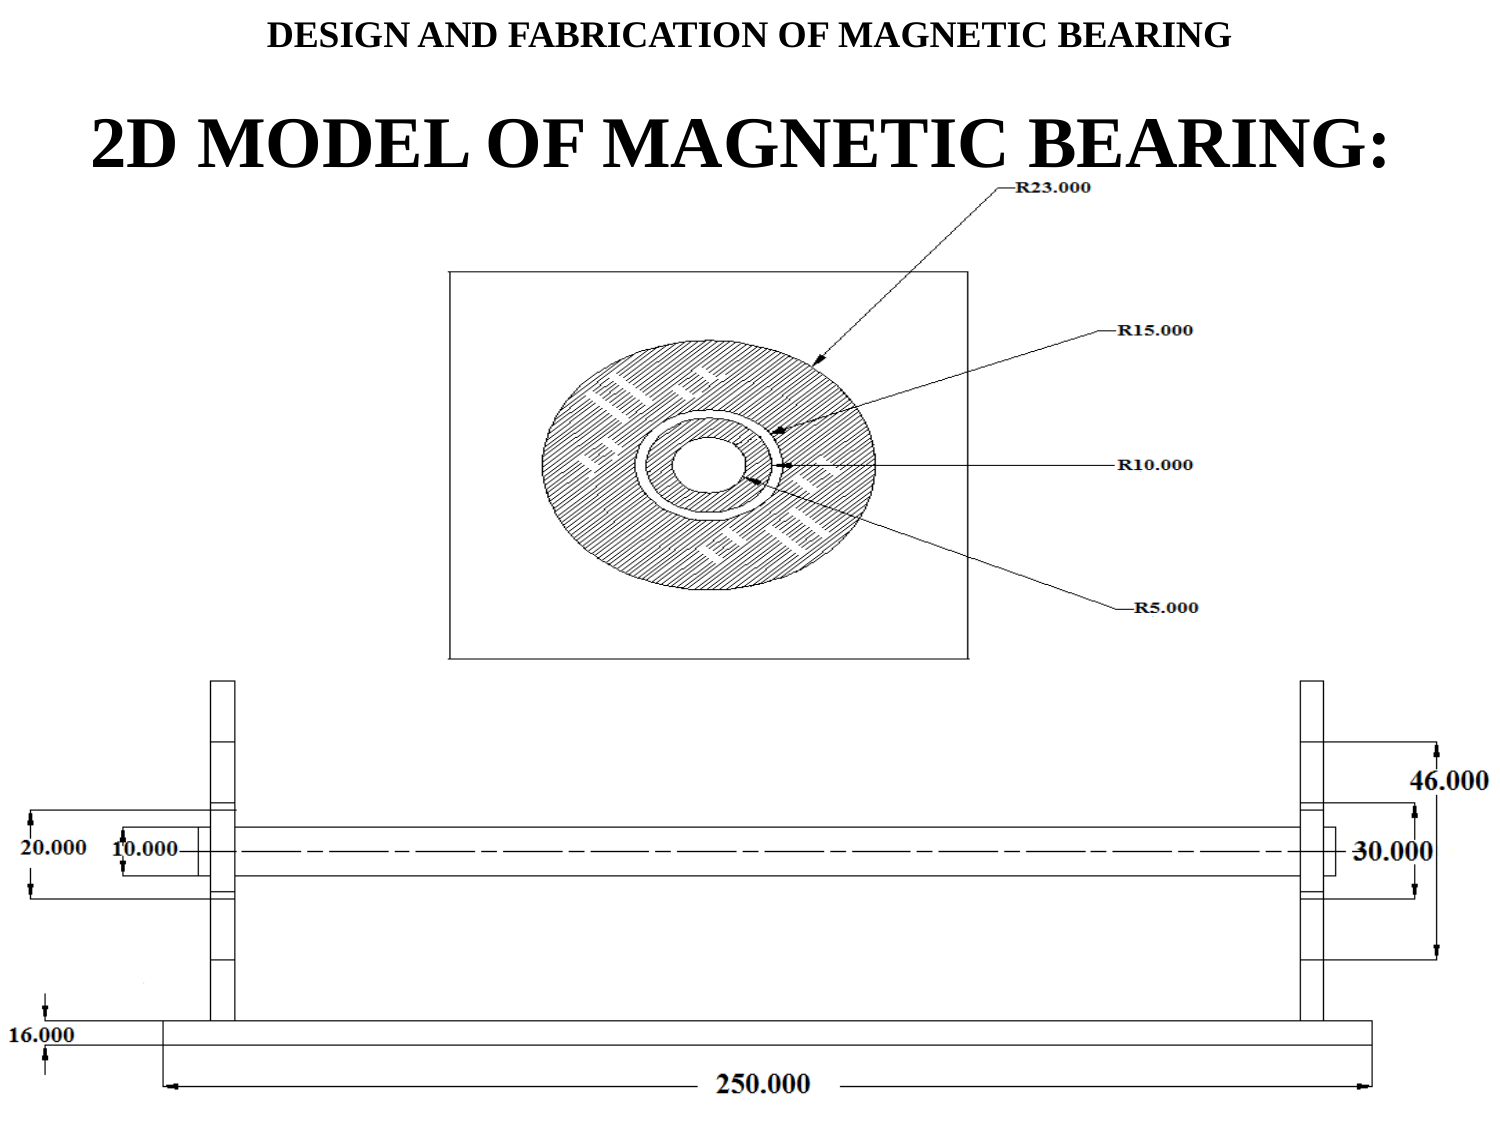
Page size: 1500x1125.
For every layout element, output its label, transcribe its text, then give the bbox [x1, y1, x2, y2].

picture [2, 672, 1500, 1125]
text_box DESIGN AND FABRICATION OF MAGNETIC BEARING [0, 2, 1500, 62]
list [437, 174, 1213, 671]
title 2D MODEL OF MAGNETIC BEARING: [75, 62, 1425, 233]
